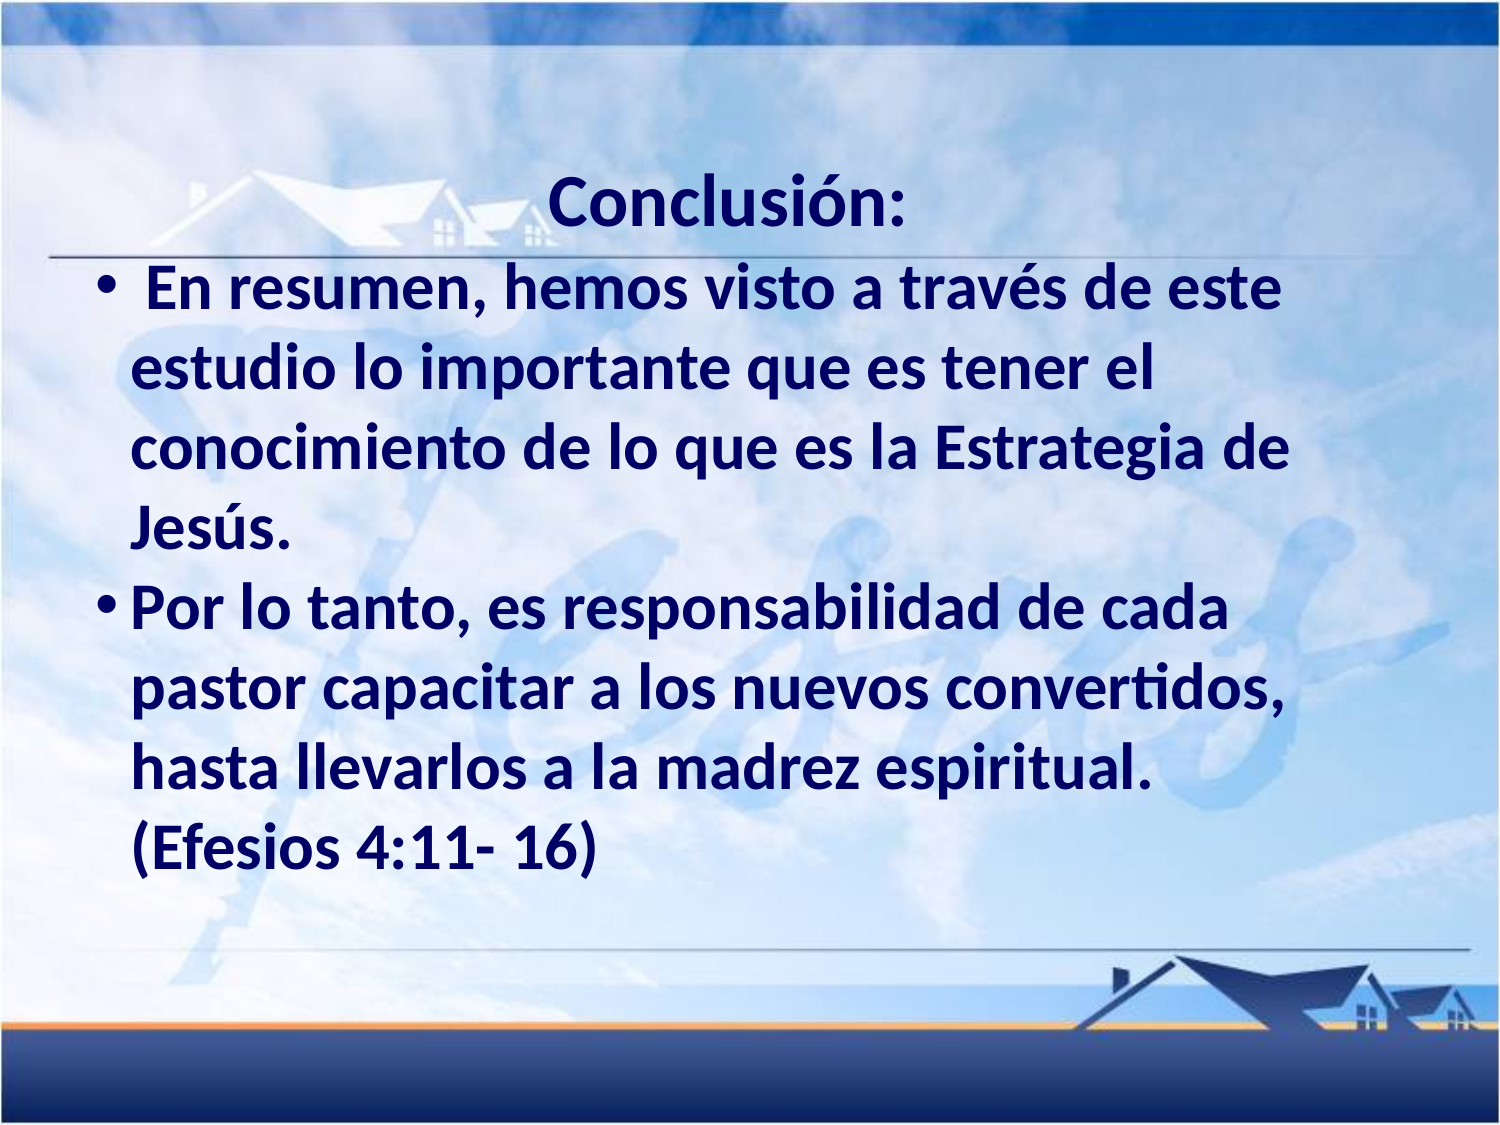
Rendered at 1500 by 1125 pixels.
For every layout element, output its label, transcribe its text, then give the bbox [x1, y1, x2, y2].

picture [0, 0, 1500, 1125]
text_box Conclusión: En resumen, hemos visto a través de este estudio lo importante que es tener el conocimiento de lo que es la Estrategia de Jesús. Por lo tanto, es responsabilidad de cada pastor capacitar a los nuevos convertidos, hasta llevarlos a la madrez espiritual. (Efesios 4:11- 16) [80, 154, 1395, 971]
